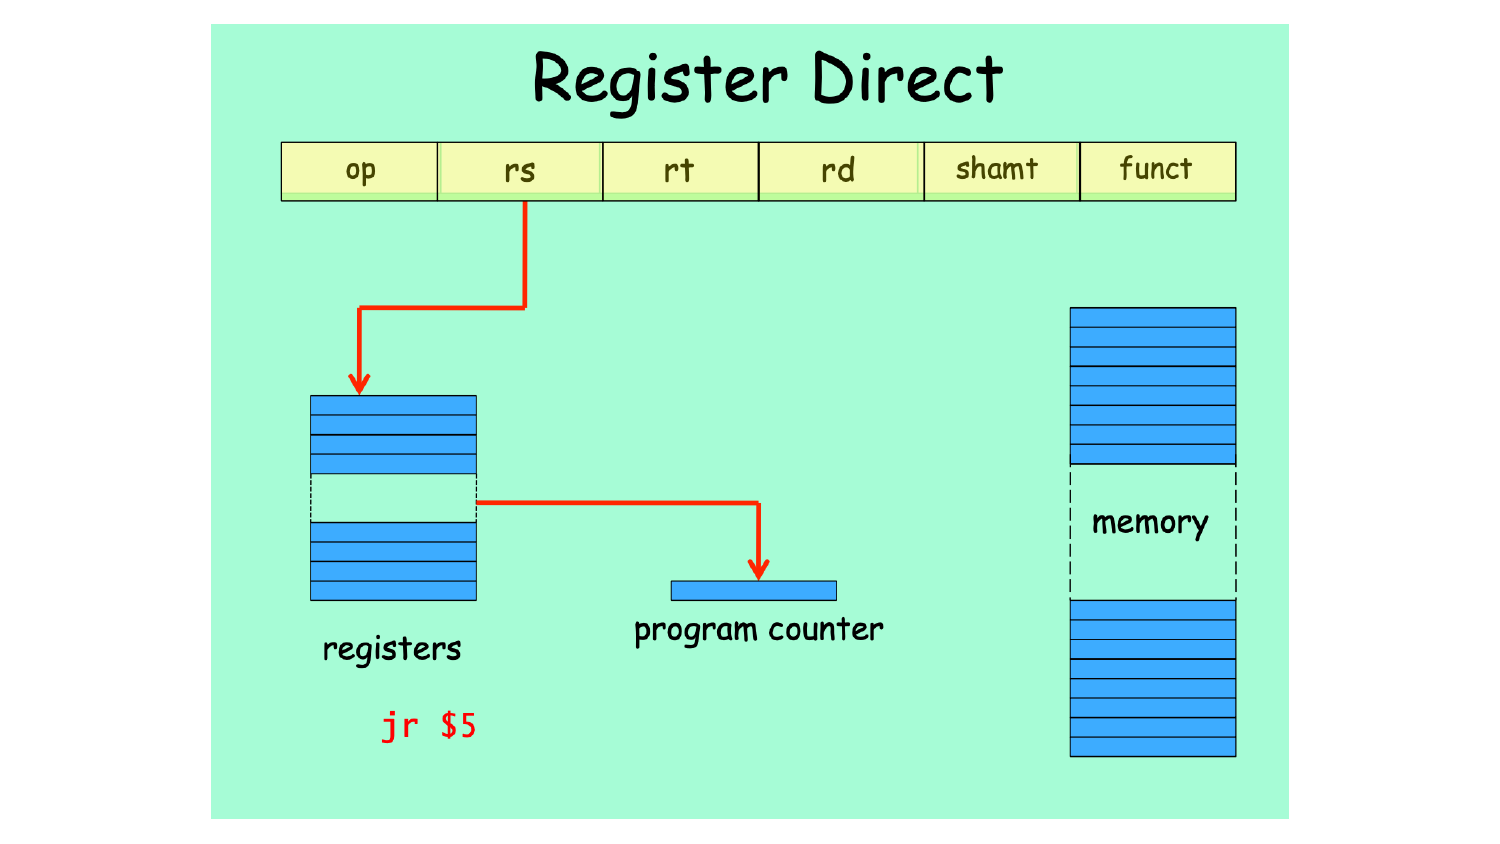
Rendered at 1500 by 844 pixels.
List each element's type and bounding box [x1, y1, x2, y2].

picture [210, 24, 1289, 819]
